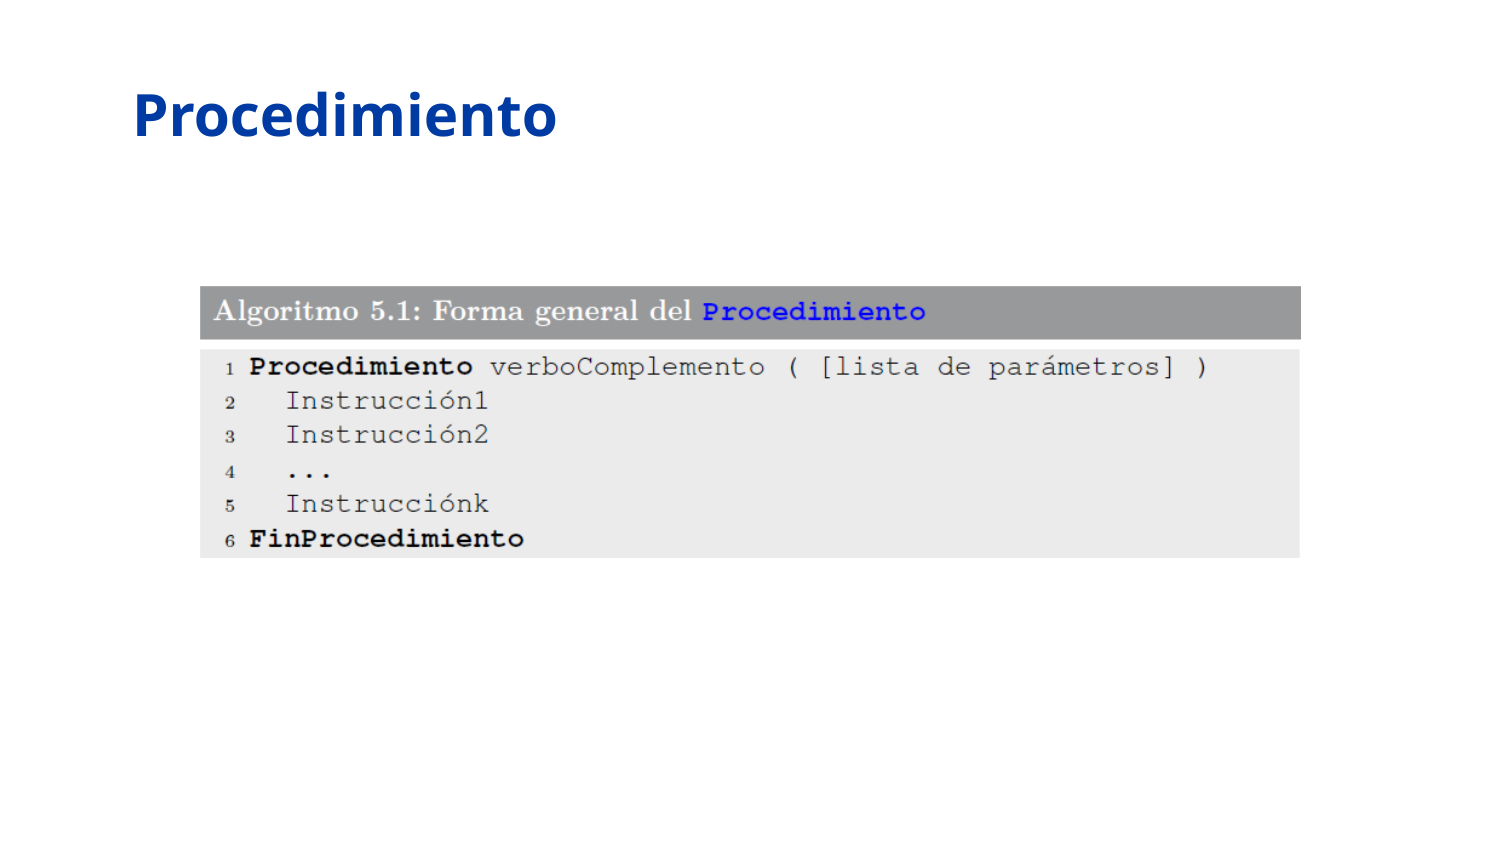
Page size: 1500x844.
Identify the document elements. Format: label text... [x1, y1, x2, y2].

title Procedimiento [116, 63, 1383, 157]
picture [199, 285, 1301, 559]
